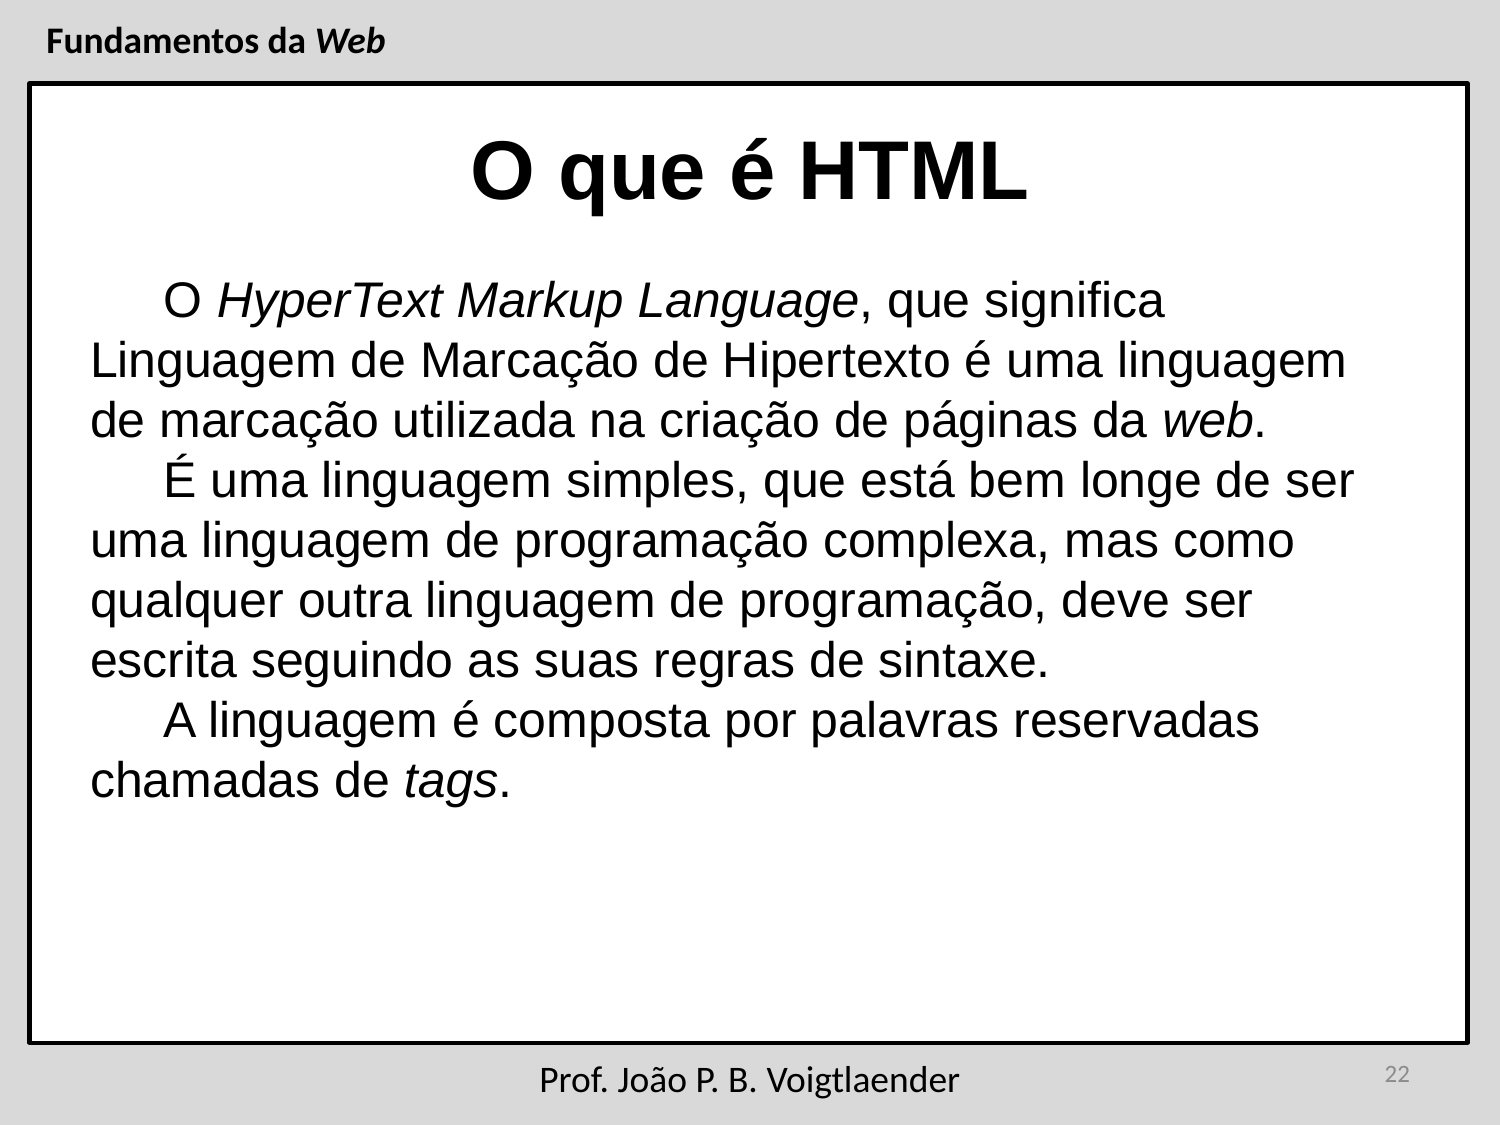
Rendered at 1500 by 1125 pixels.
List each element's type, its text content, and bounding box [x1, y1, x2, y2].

slide_number 22 [1074, 1042, 1425, 1103]
list O HyperText Markup Language, que significa Linguagem de Marcação de Hipertexto é uma linguagem de marcação utilizada na criação de páginas da web. É uma linguagem simples, que está bem longe de ser uma linguagem de programação complexa, mas como qualquer outra linguagem de programação, deve ser escrita seguindo as suas regras de sintaxe. A linguagem é composta por palavras reservadas chamadas de tags. [75, 259, 1425, 1040]
title O que é HTML [75, 72, 1425, 259]
